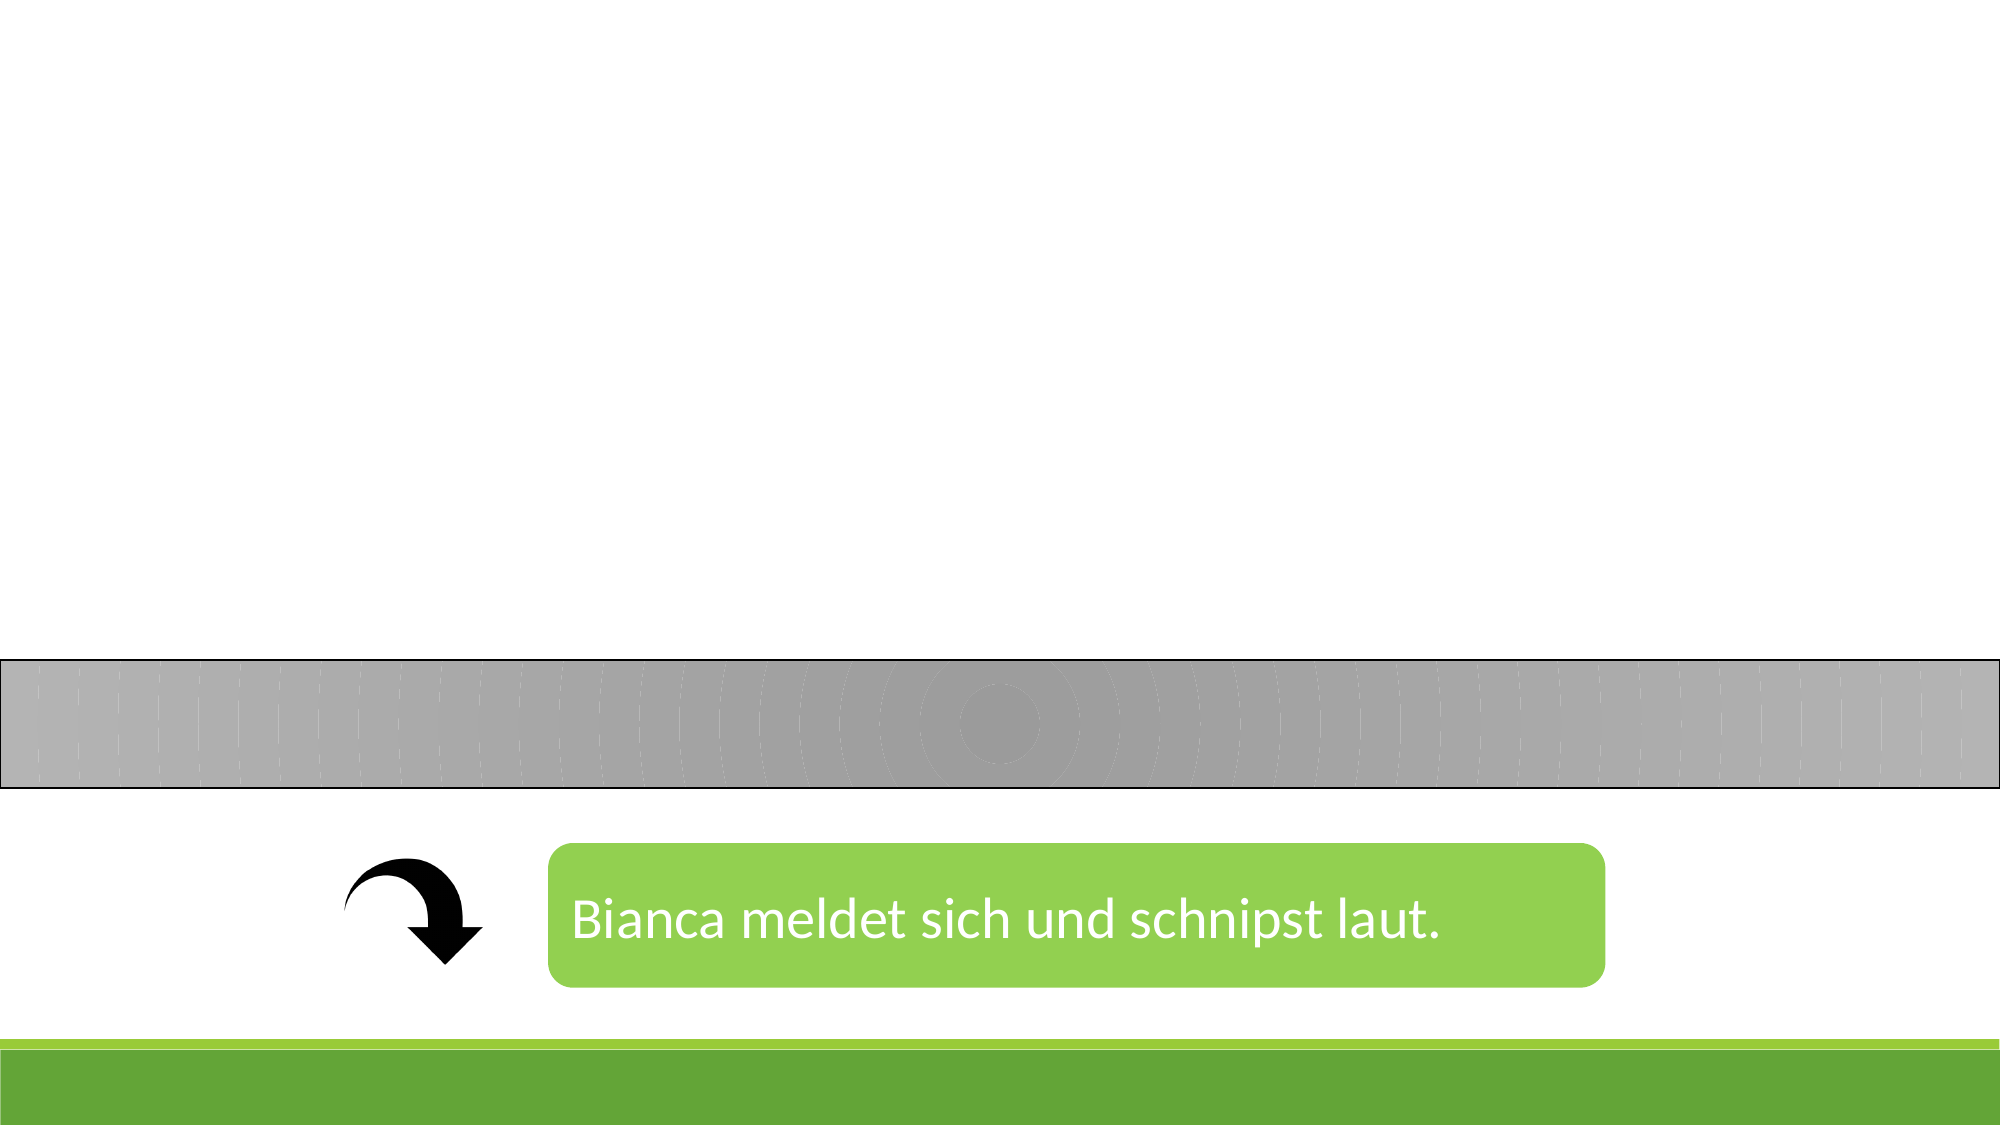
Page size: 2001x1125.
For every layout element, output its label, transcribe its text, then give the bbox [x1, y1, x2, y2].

picture [337, 835, 489, 987]
text_box Bianca meldet sich und schnipst laut. [548, 843, 1606, 988]
text_box [0, 659, 2000, 789]
